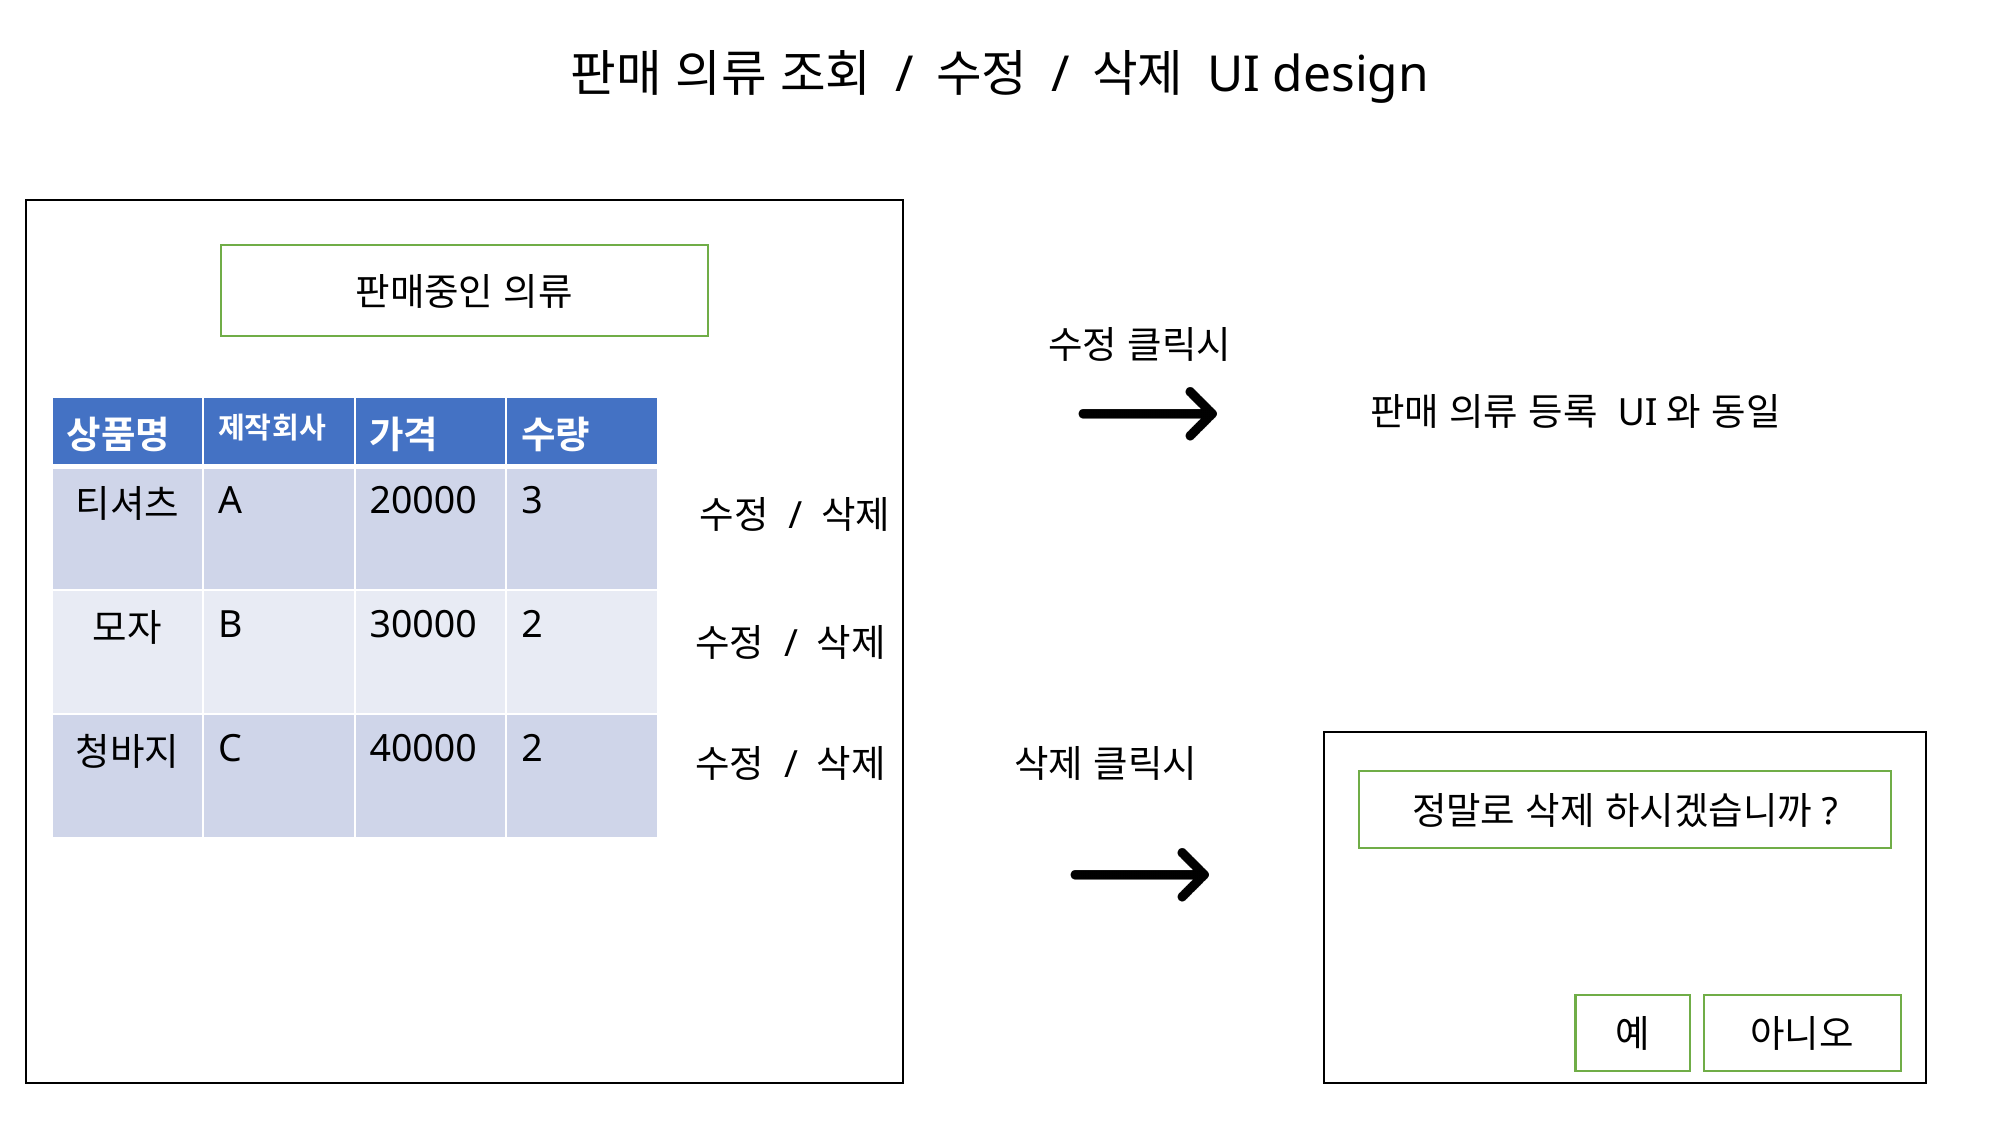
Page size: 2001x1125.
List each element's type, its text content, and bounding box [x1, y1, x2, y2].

text_box 삭제 클릭시 [999, 732, 1213, 793]
list 판매 의류 조회 / 수정 / 삭제 UI design [170, 41, 1830, 111]
text_box 수정 / 삭제 [680, 611, 901, 672]
text_box [25, 199, 904, 1084]
text_box 판매중인 의류 [220, 244, 709, 337]
text_box [1323, 731, 1927, 1084]
table_cell B [204, 591, 354, 713]
table_cell 청바지 [53, 715, 202, 837]
text_box 정말로 삭제 하시겠습니까? [1358, 770, 1892, 849]
text_box 예 [1574, 994, 1691, 1072]
text_box 수정 / 삭제 [680, 732, 901, 793]
table_cell 3 [507, 469, 657, 589]
table_cell A [204, 469, 354, 589]
table_cell 20000 [356, 469, 505, 589]
table_header 상품명 [53, 398, 202, 464]
text_box 수정 / 삭제 [685, 483, 905, 543]
table_cell 30000 [356, 591, 505, 713]
table_header 수량 [507, 398, 657, 464]
table_cell 2 [507, 591, 657, 713]
picture [1072, 338, 1223, 489]
table_header 제작회사 [204, 398, 354, 464]
table_cell 티셔츠 [53, 469, 202, 589]
table_header 가격 [356, 398, 505, 464]
table_cell 모자 [53, 591, 202, 713]
text_box 아니오 [1703, 994, 1902, 1072]
text_box 수정 클릭시 [1033, 314, 1247, 374]
picture [1064, 799, 1215, 950]
table_cell 2 [507, 715, 657, 837]
text_box 판매 의류 등록 UI와 동일 [1355, 380, 1796, 440]
table_cell 40000 [356, 715, 505, 837]
table_cell C [204, 715, 354, 837]
